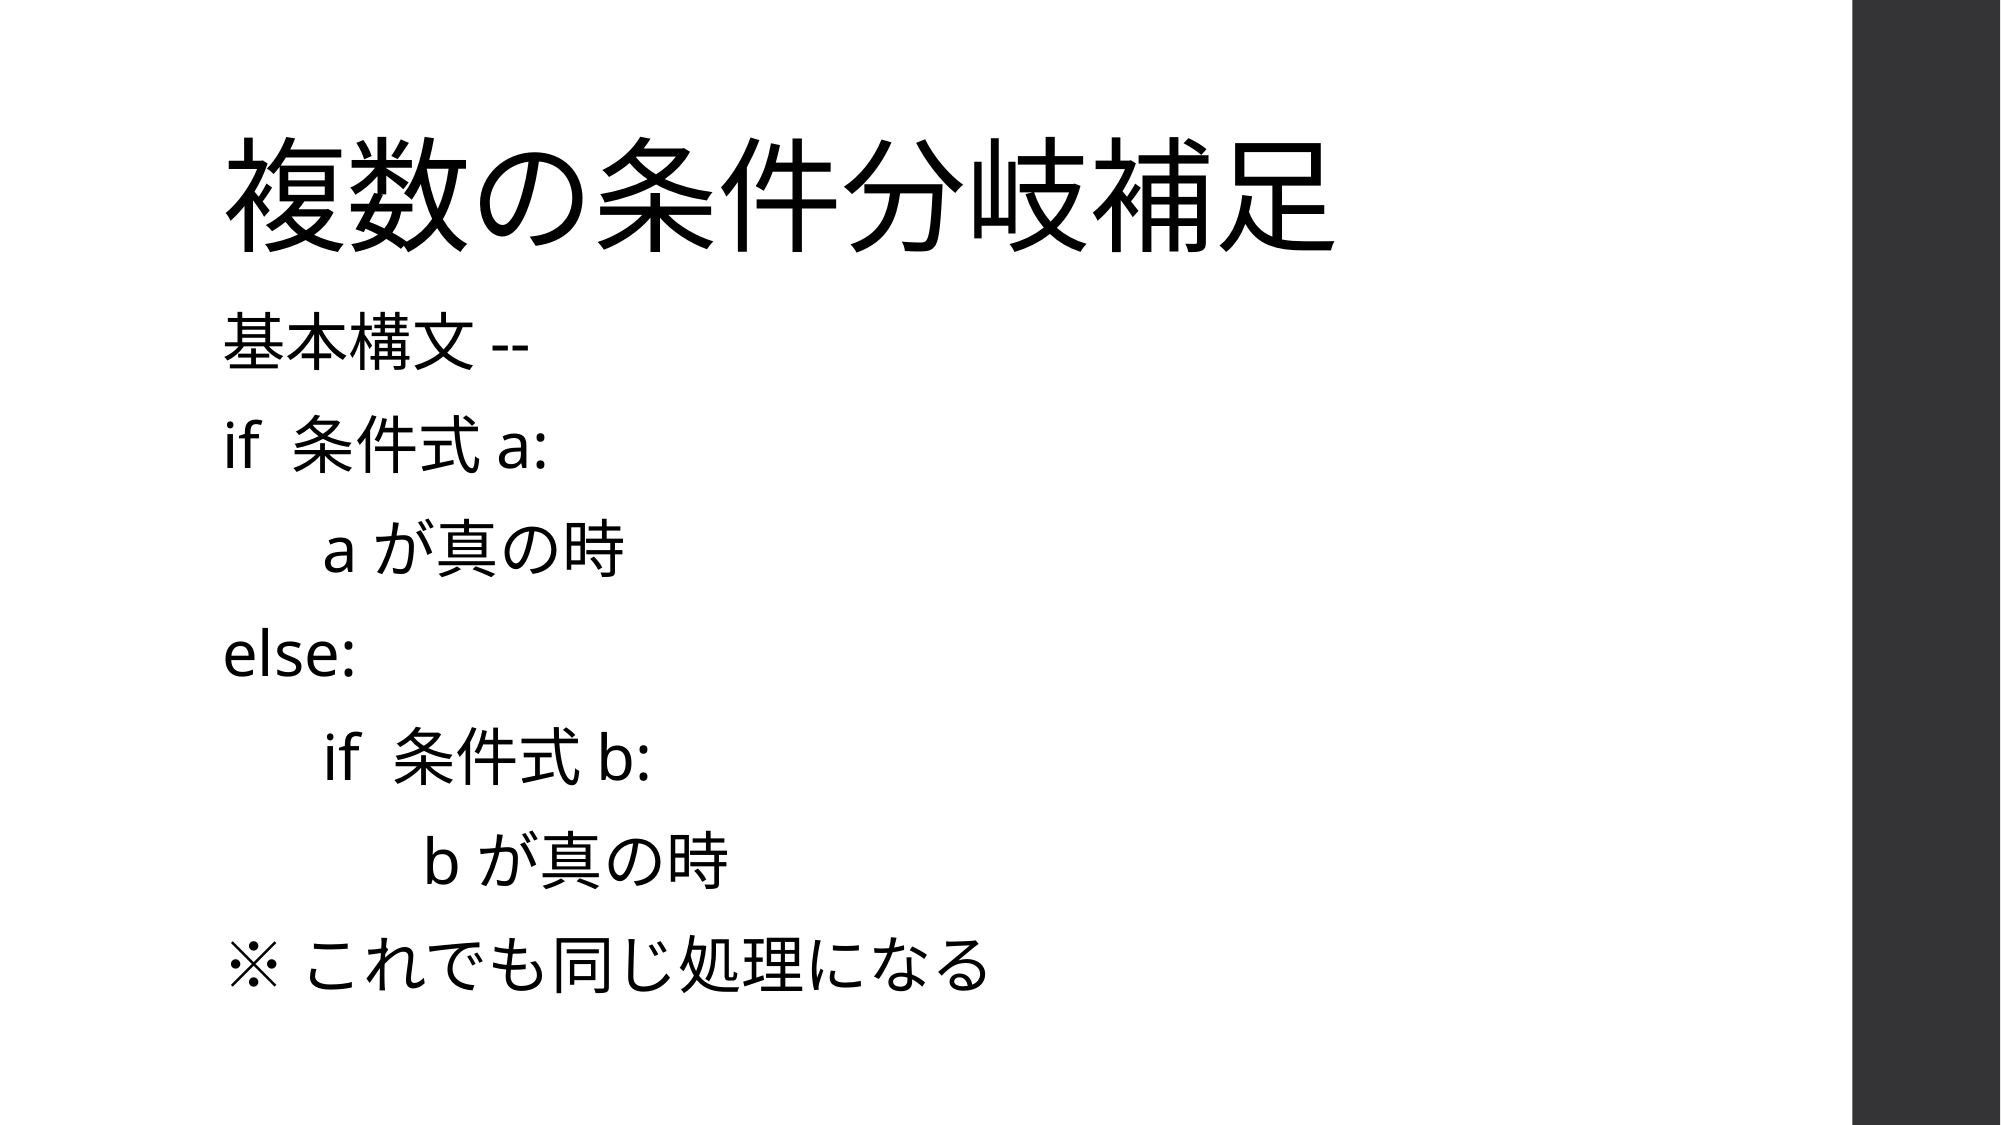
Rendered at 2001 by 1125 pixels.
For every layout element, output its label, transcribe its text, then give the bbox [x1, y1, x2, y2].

list 基本構文-- if 条件式a: aが真の時 else: if 条件式b: bが真の時 ※これでも同じ処理になる [206, 299, 1617, 1014]
title 複数の条件分岐補足 [206, 60, 1797, 278]
